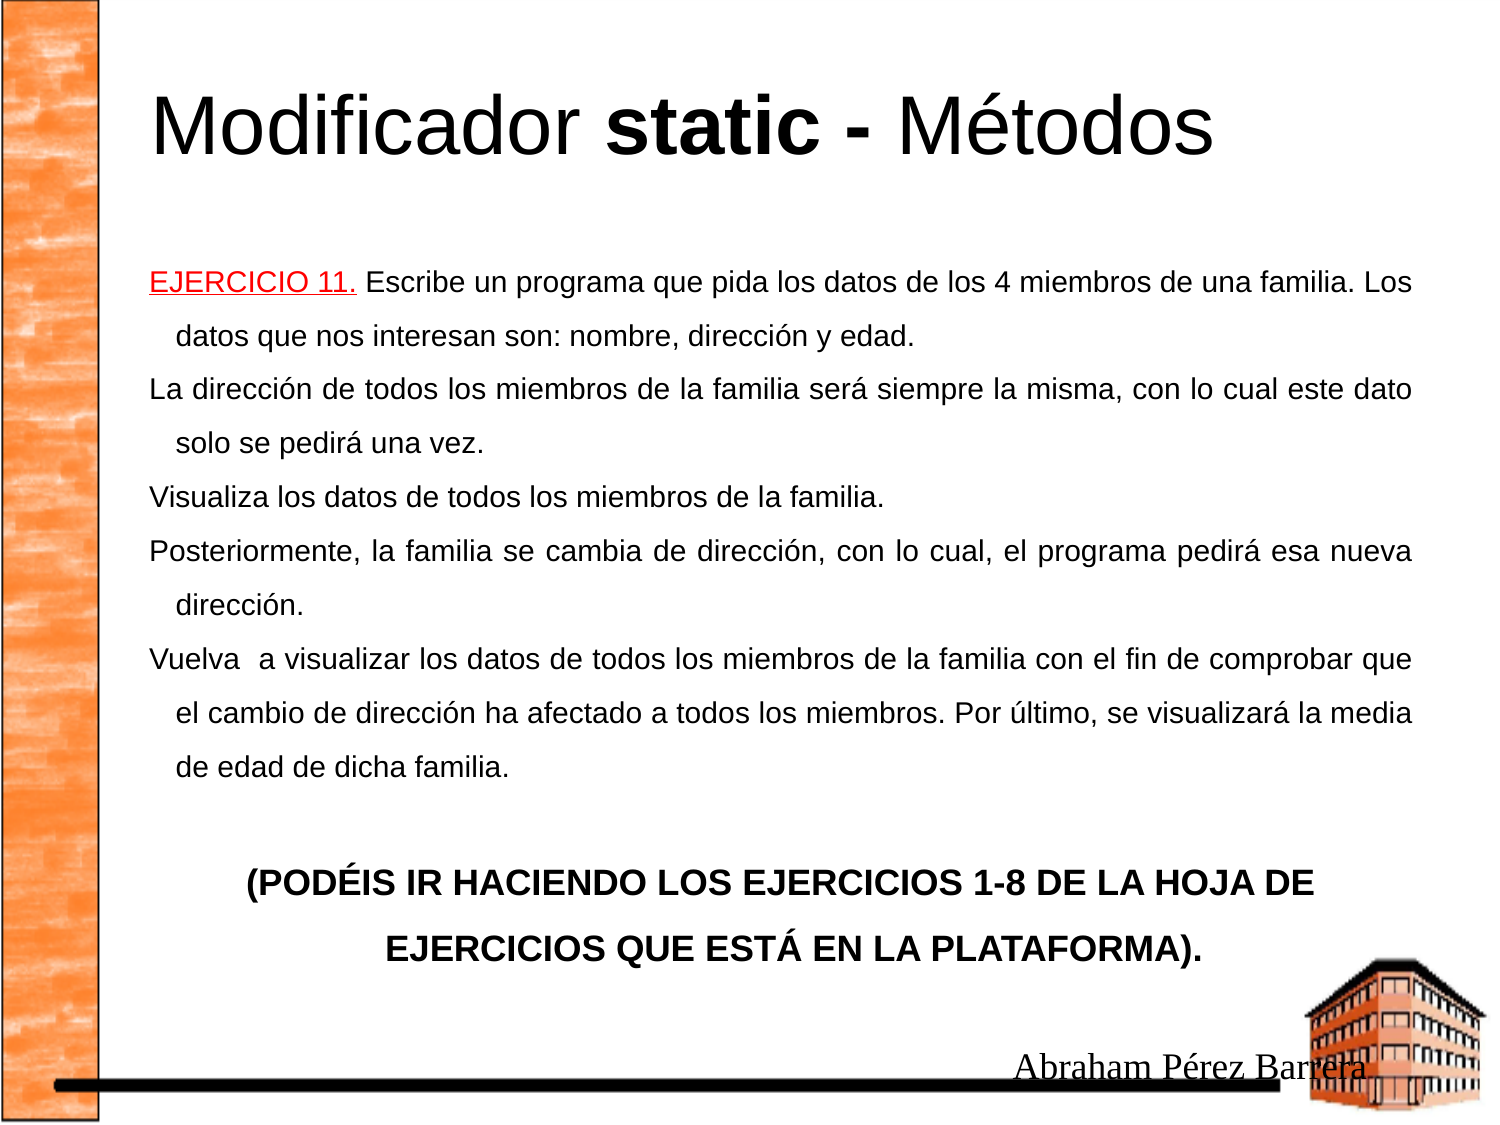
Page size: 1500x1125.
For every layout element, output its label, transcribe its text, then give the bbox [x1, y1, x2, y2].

picture [0, 0, 1500, 1125]
list EJERCICIO 11. Escribe un programa que pida los datos de los 4 miembros de una familia. Los datos que nos interesan son: nombre, dirección y edad. La dirección de todos los miembros de la familia será siempre la misma, con lo cual este dato solo se pedirá una vez. Visualiza los datos de todos los miembros de la familia. Posteriormente, la familia se cambia de dirección, con lo cual, el programa pedirá esa nueva dirección. Vuelva a visualizar los datos de todos los miembros de la familia con el fin de comprobar que el cambio de dirección ha afectado a todos los miembros. Por último, se visualizará la media de edad de dicha familia. (PODÉIS IR HACIENDO LOS EJERCICIOS 1-8 DE LA HOJA DE EJERCICIOS QUE ESTÁ EN LA PLATAFORMA). [134, 236, 1428, 1033]
title Modificador static - Métodos [135, 19, 1430, 237]
